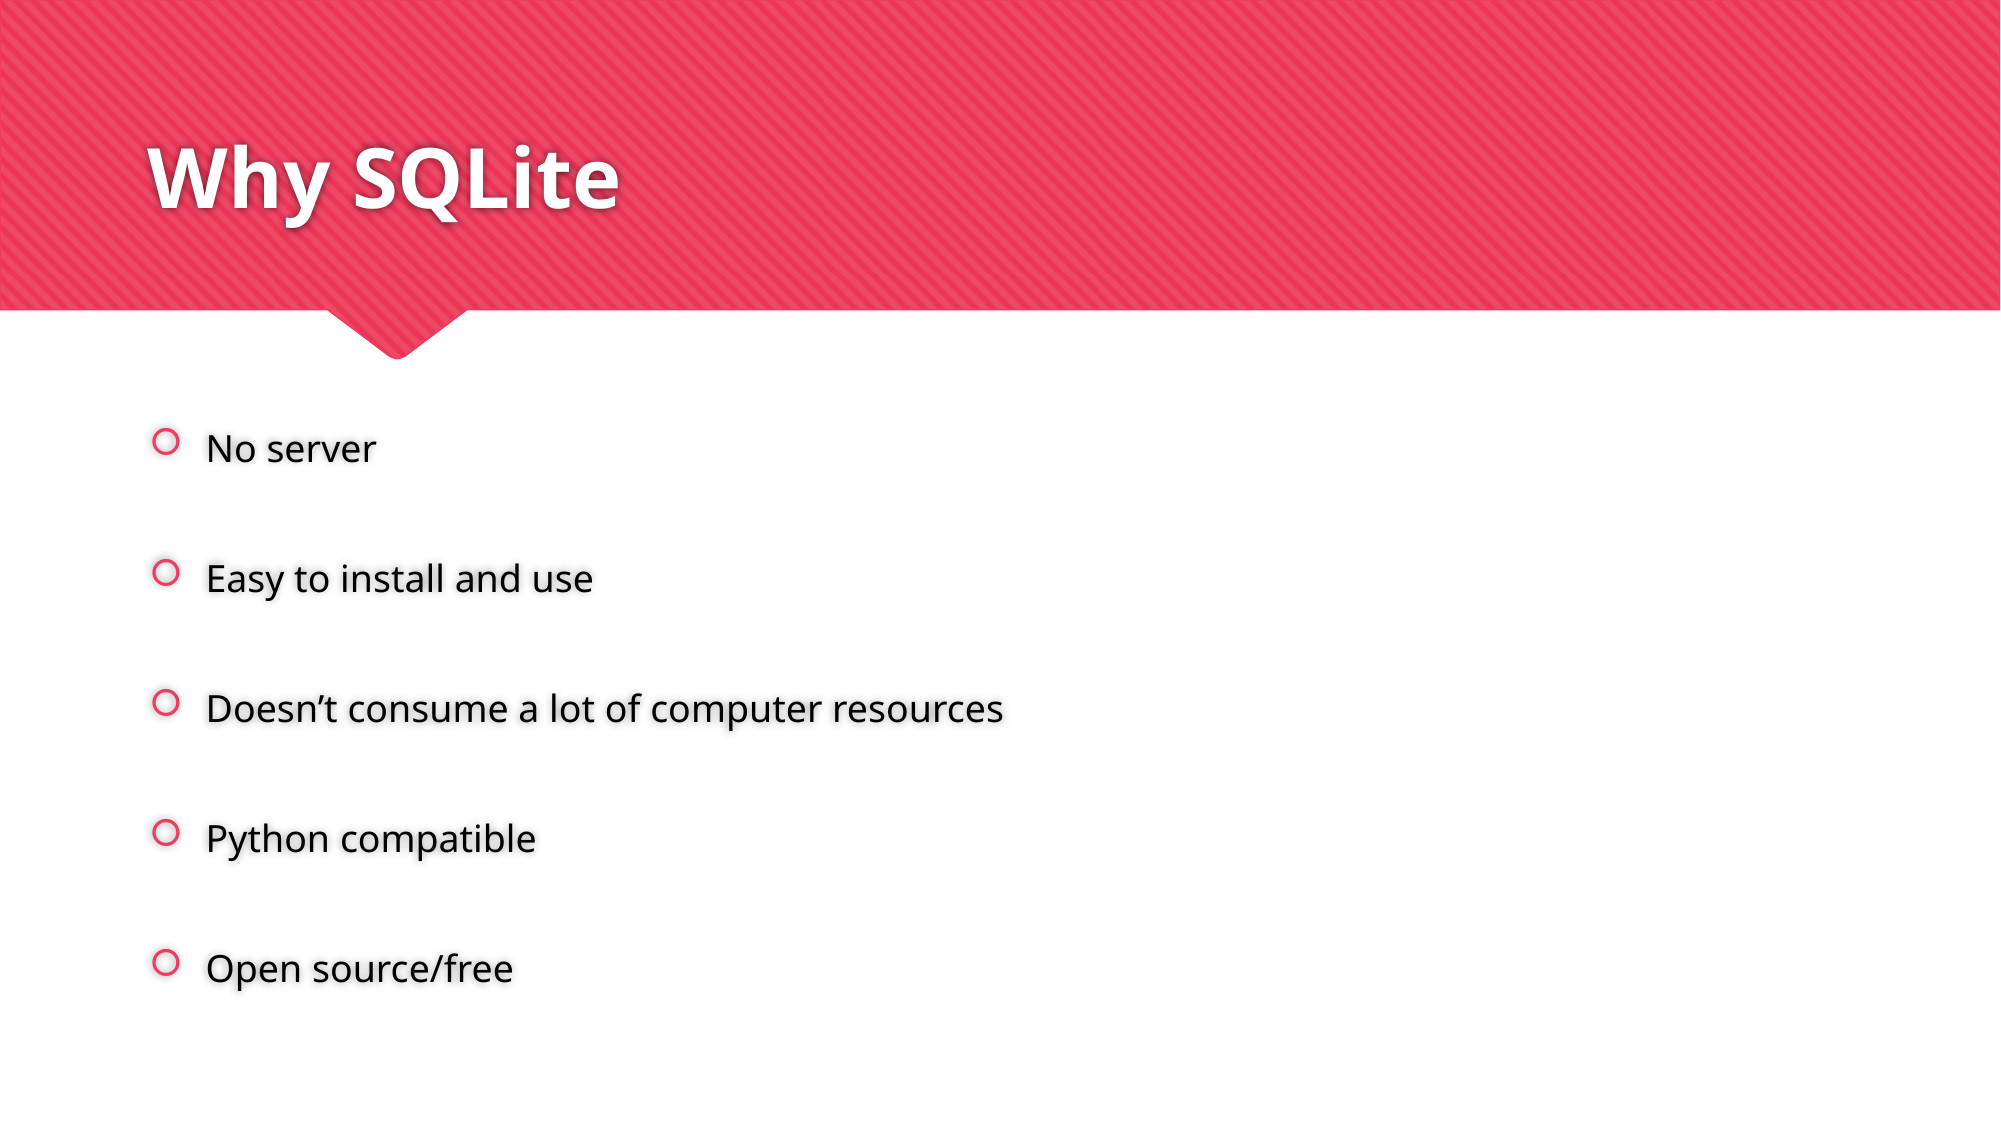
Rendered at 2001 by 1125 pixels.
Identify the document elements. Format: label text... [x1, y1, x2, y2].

title Why SQLite [132, 73, 1868, 233]
list No server Easy to install and use Doesn’t consume a lot of computer resources Python compatible Open source/free [134, 417, 1866, 1014]
